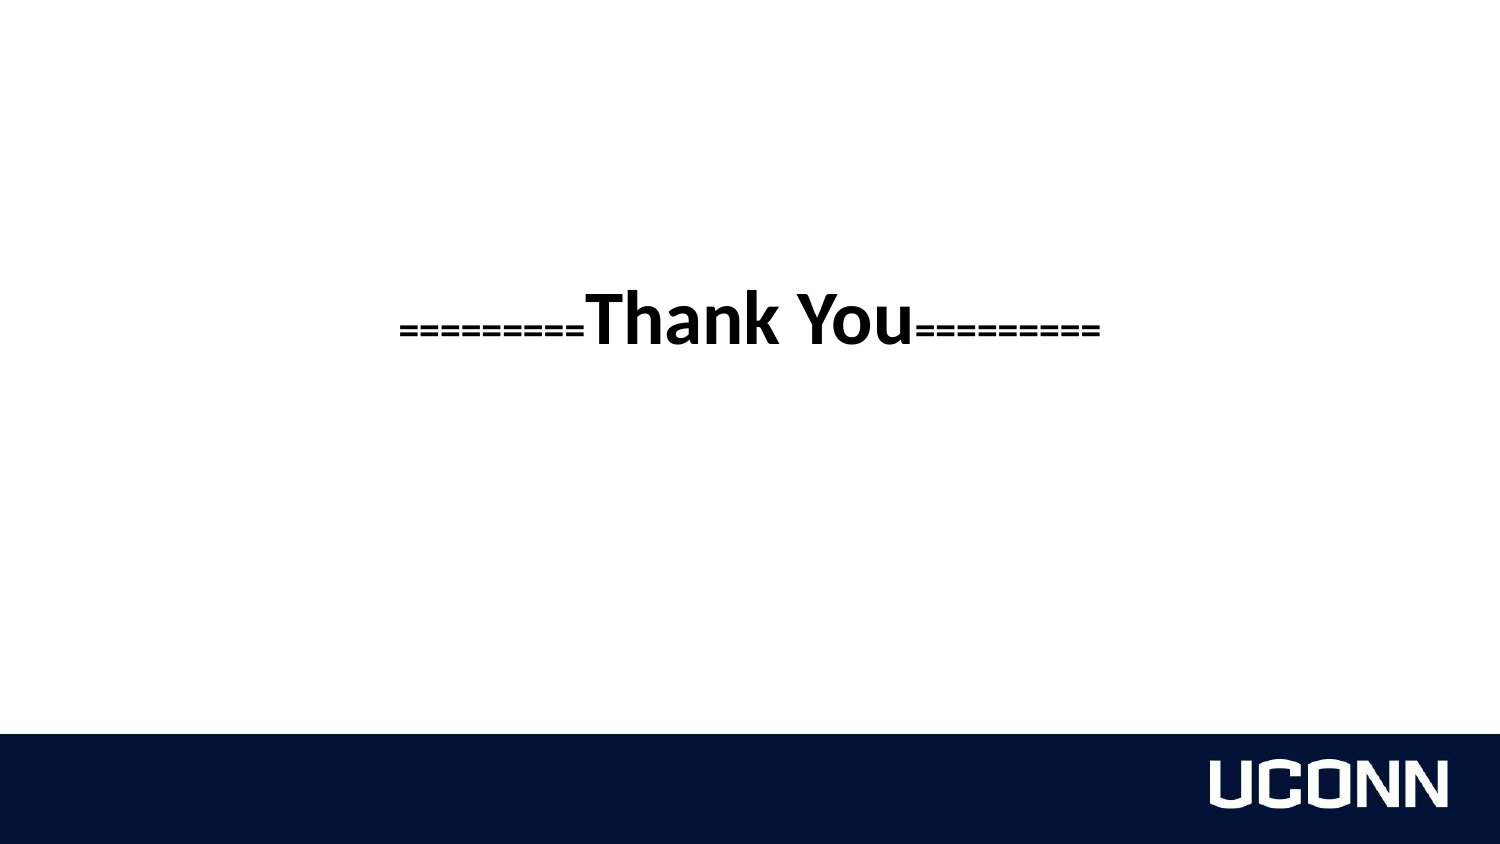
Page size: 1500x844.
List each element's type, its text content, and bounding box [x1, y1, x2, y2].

text_box =========Thank You========= [74, 243, 1425, 384]
picture [0, 0, 1500, 844]
